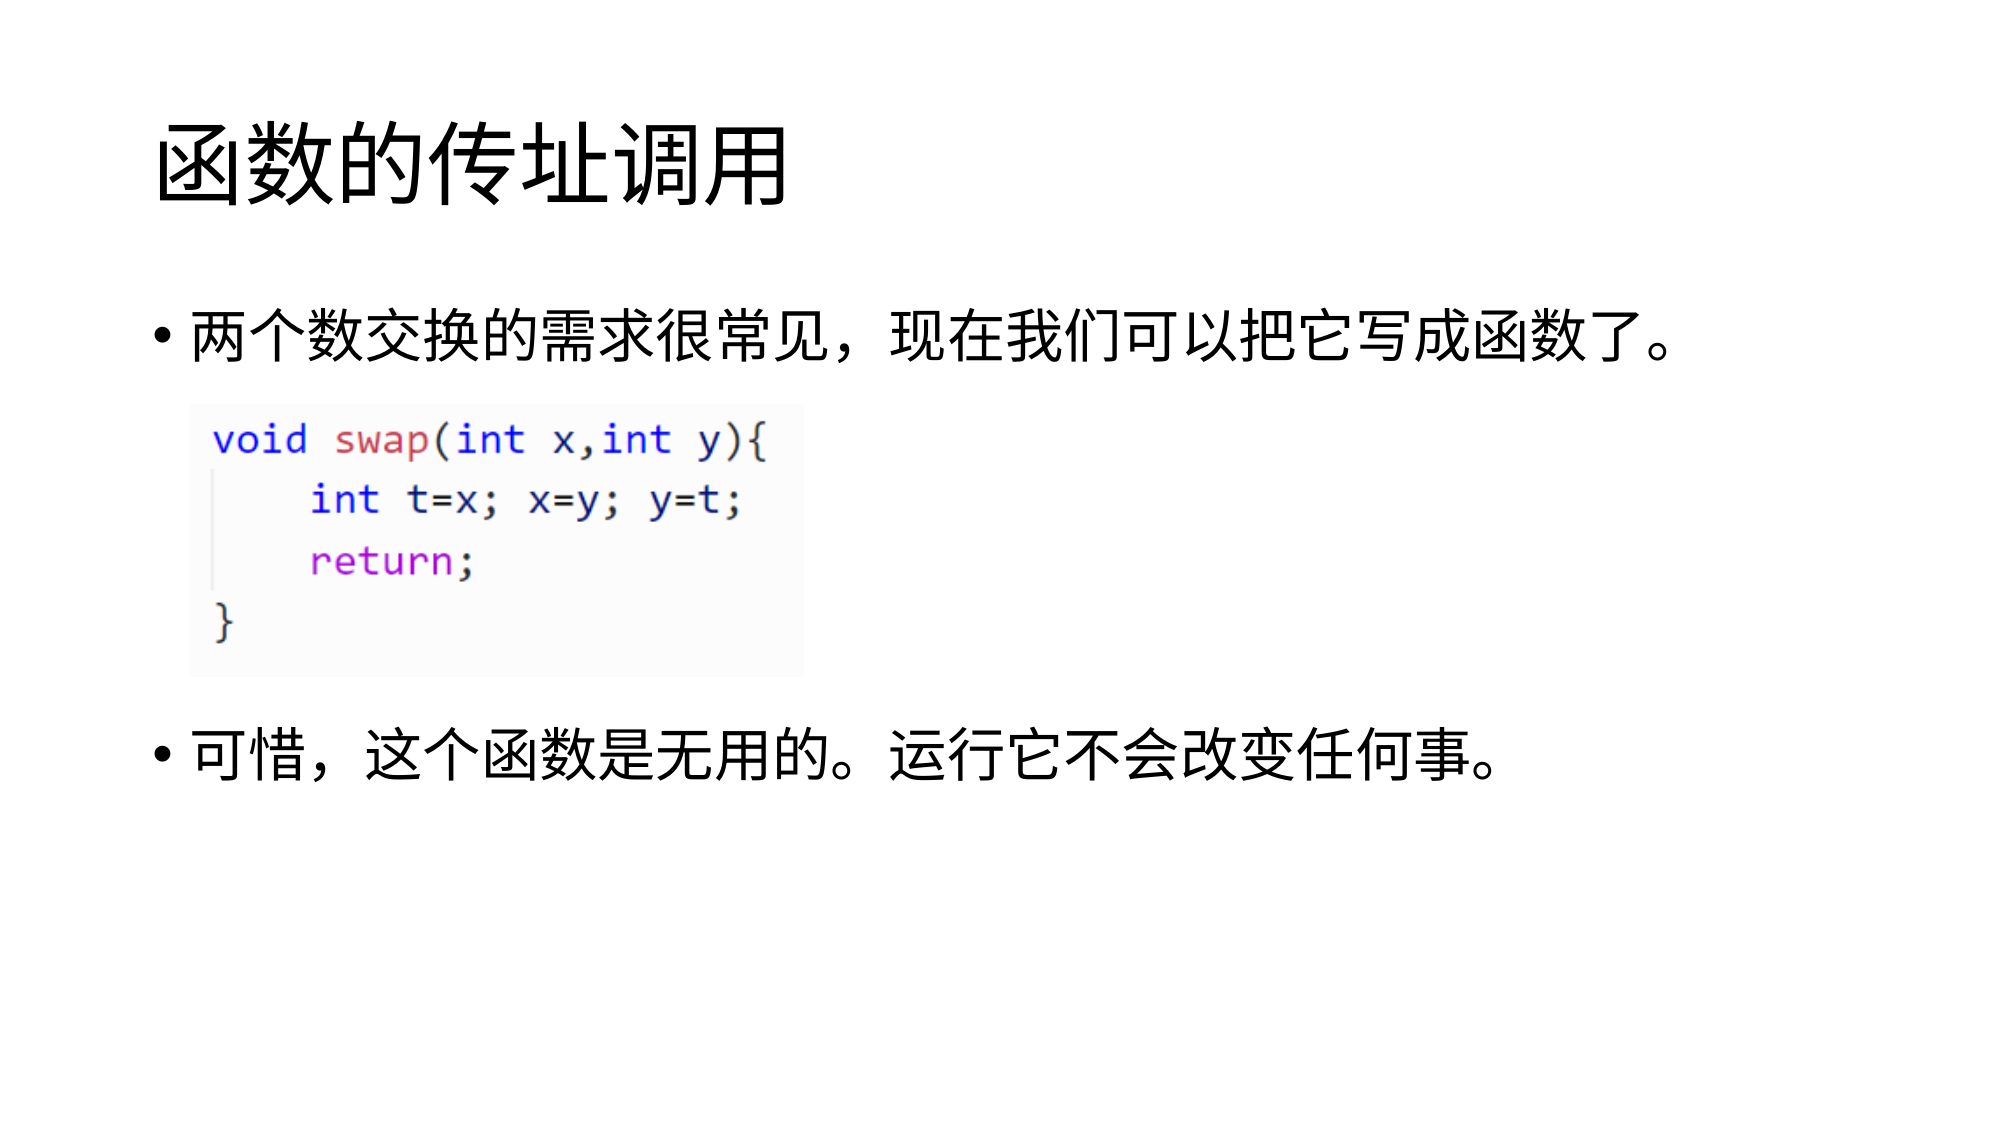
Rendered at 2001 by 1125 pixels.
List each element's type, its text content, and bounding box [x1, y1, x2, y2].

title 函数的传址调用 [137, 59, 1863, 278]
list 两个数交换的需求很常见，现在我们可以把它写成函数了。 可惜，这个函数是无用的。运行它不会改变任何事。 [137, 299, 1863, 1014]
picture [190, 404, 805, 677]
